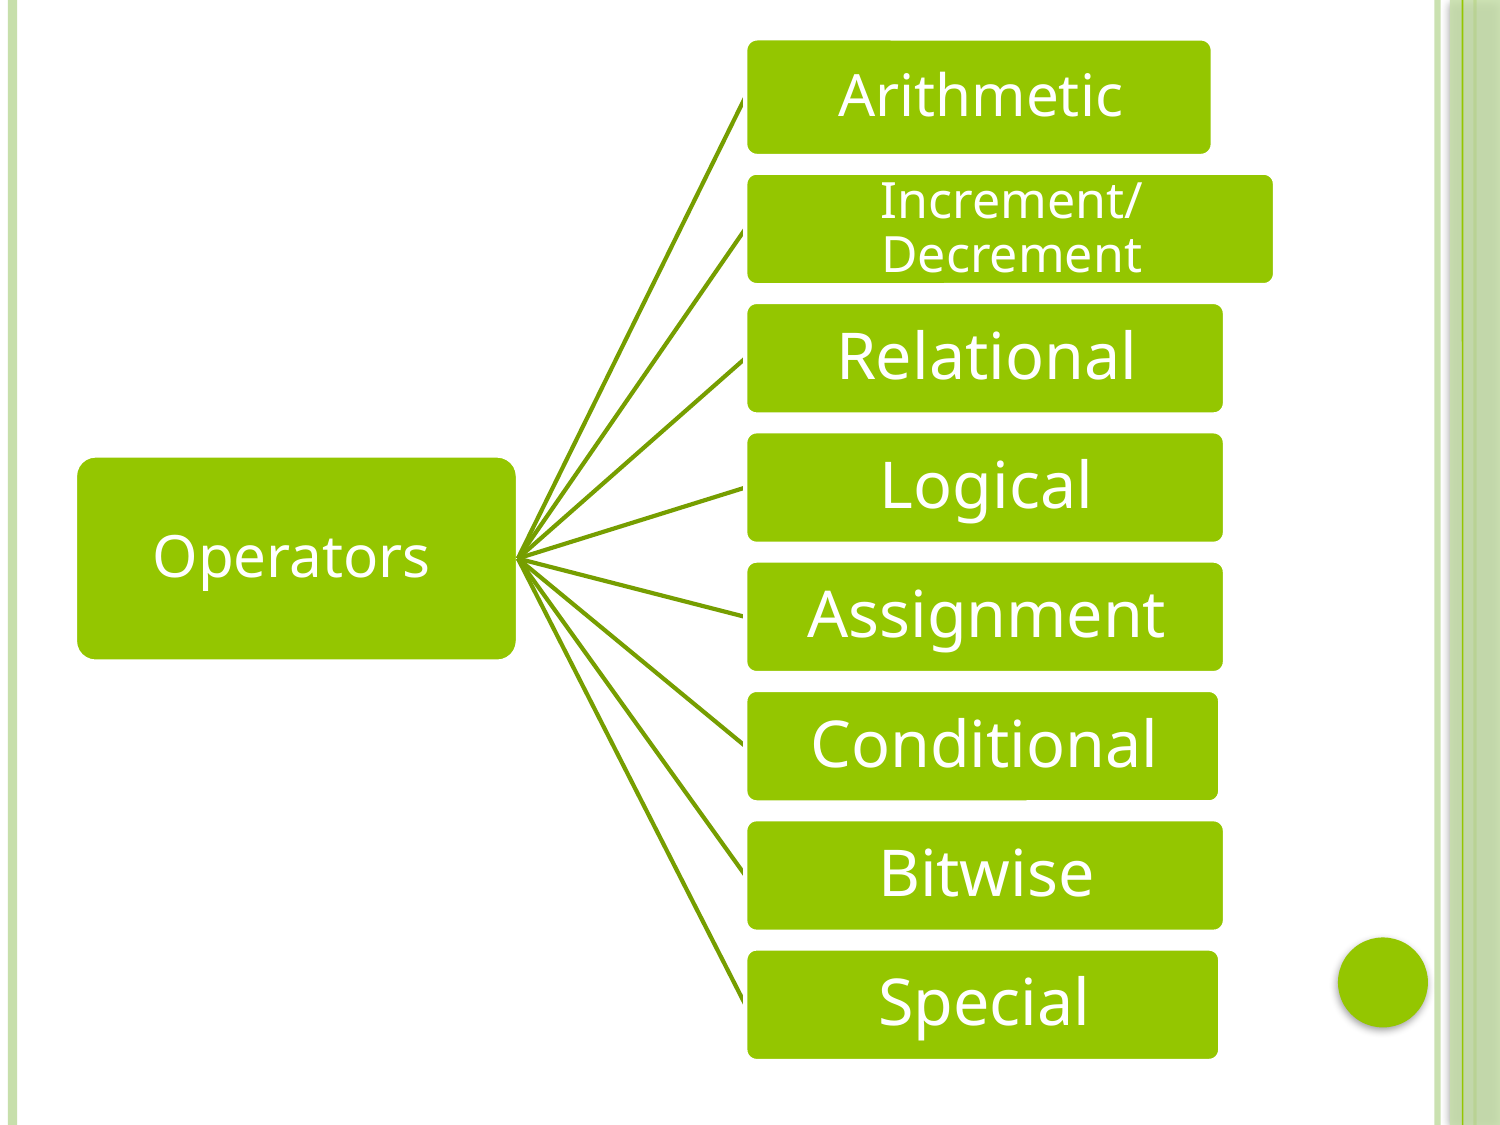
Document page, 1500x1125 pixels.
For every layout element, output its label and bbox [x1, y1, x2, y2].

list [74, 36, 1413, 1063]
